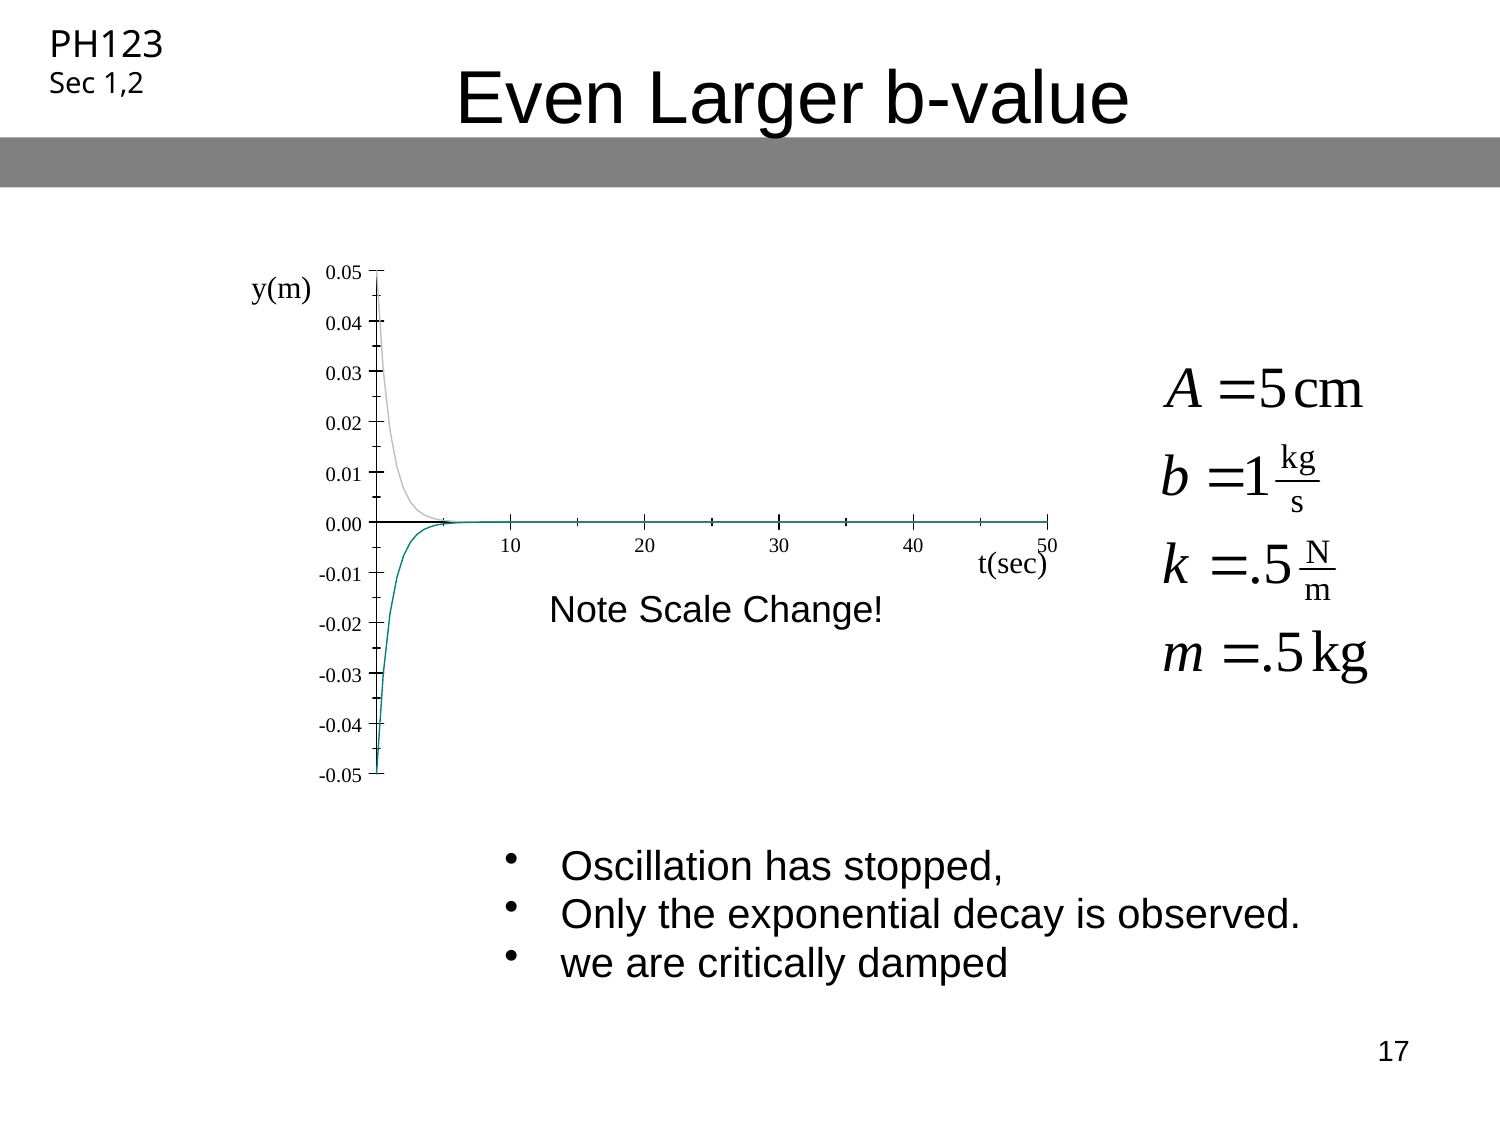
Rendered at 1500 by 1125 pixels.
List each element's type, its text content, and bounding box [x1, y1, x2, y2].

picture [236, 241, 1072, 798]
slide_number 17 [1074, 1024, 1426, 1103]
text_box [1153, 352, 1379, 696]
title Even Larger b-value [262, 0, 1325, 188]
list Oscillation has stopped, Only the exponential decay is observed. we are critically damped [489, 841, 1425, 1005]
